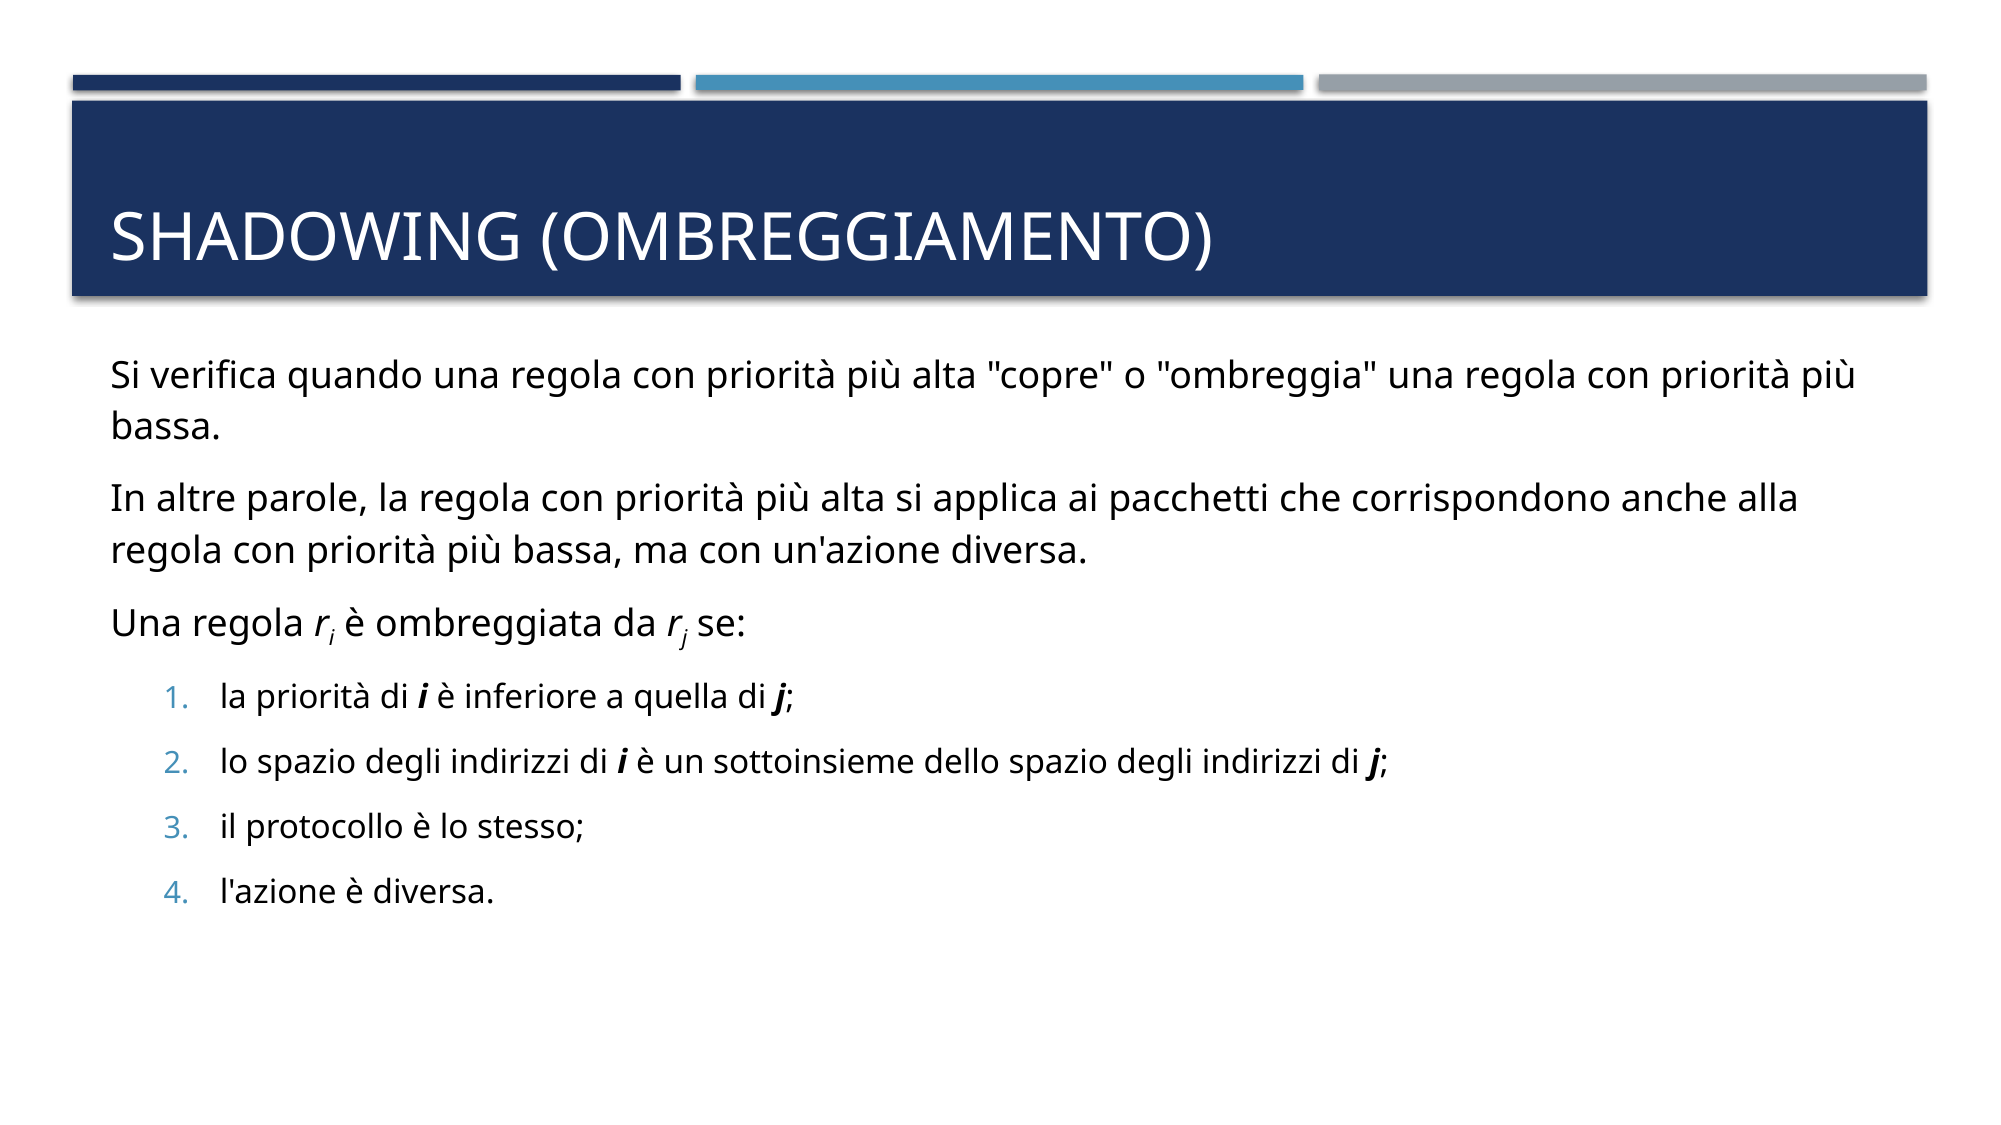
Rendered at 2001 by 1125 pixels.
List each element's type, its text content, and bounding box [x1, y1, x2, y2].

list Si verifica quando una regola con priorità più alta "copre" o "ombreggia" una regola con priorità più bassa. In altre parole, la regola con priorità più alta si applica ai pacchetti che corrispondono anche alla regola con priorità più bassa, ma con un'azione diversa. Una regola ri è ombreggiata da rj se: la priorità di i è inferiore a quella di j; lo spazio degli indirizzi di i è un sottoinsieme dello spazio degli indirizzi di j; il protocollo è lo stesso; l'azione è diversa. [95, 357, 1905, 962]
title Shadowing (Ombreggiamento) [95, 115, 1905, 282]
